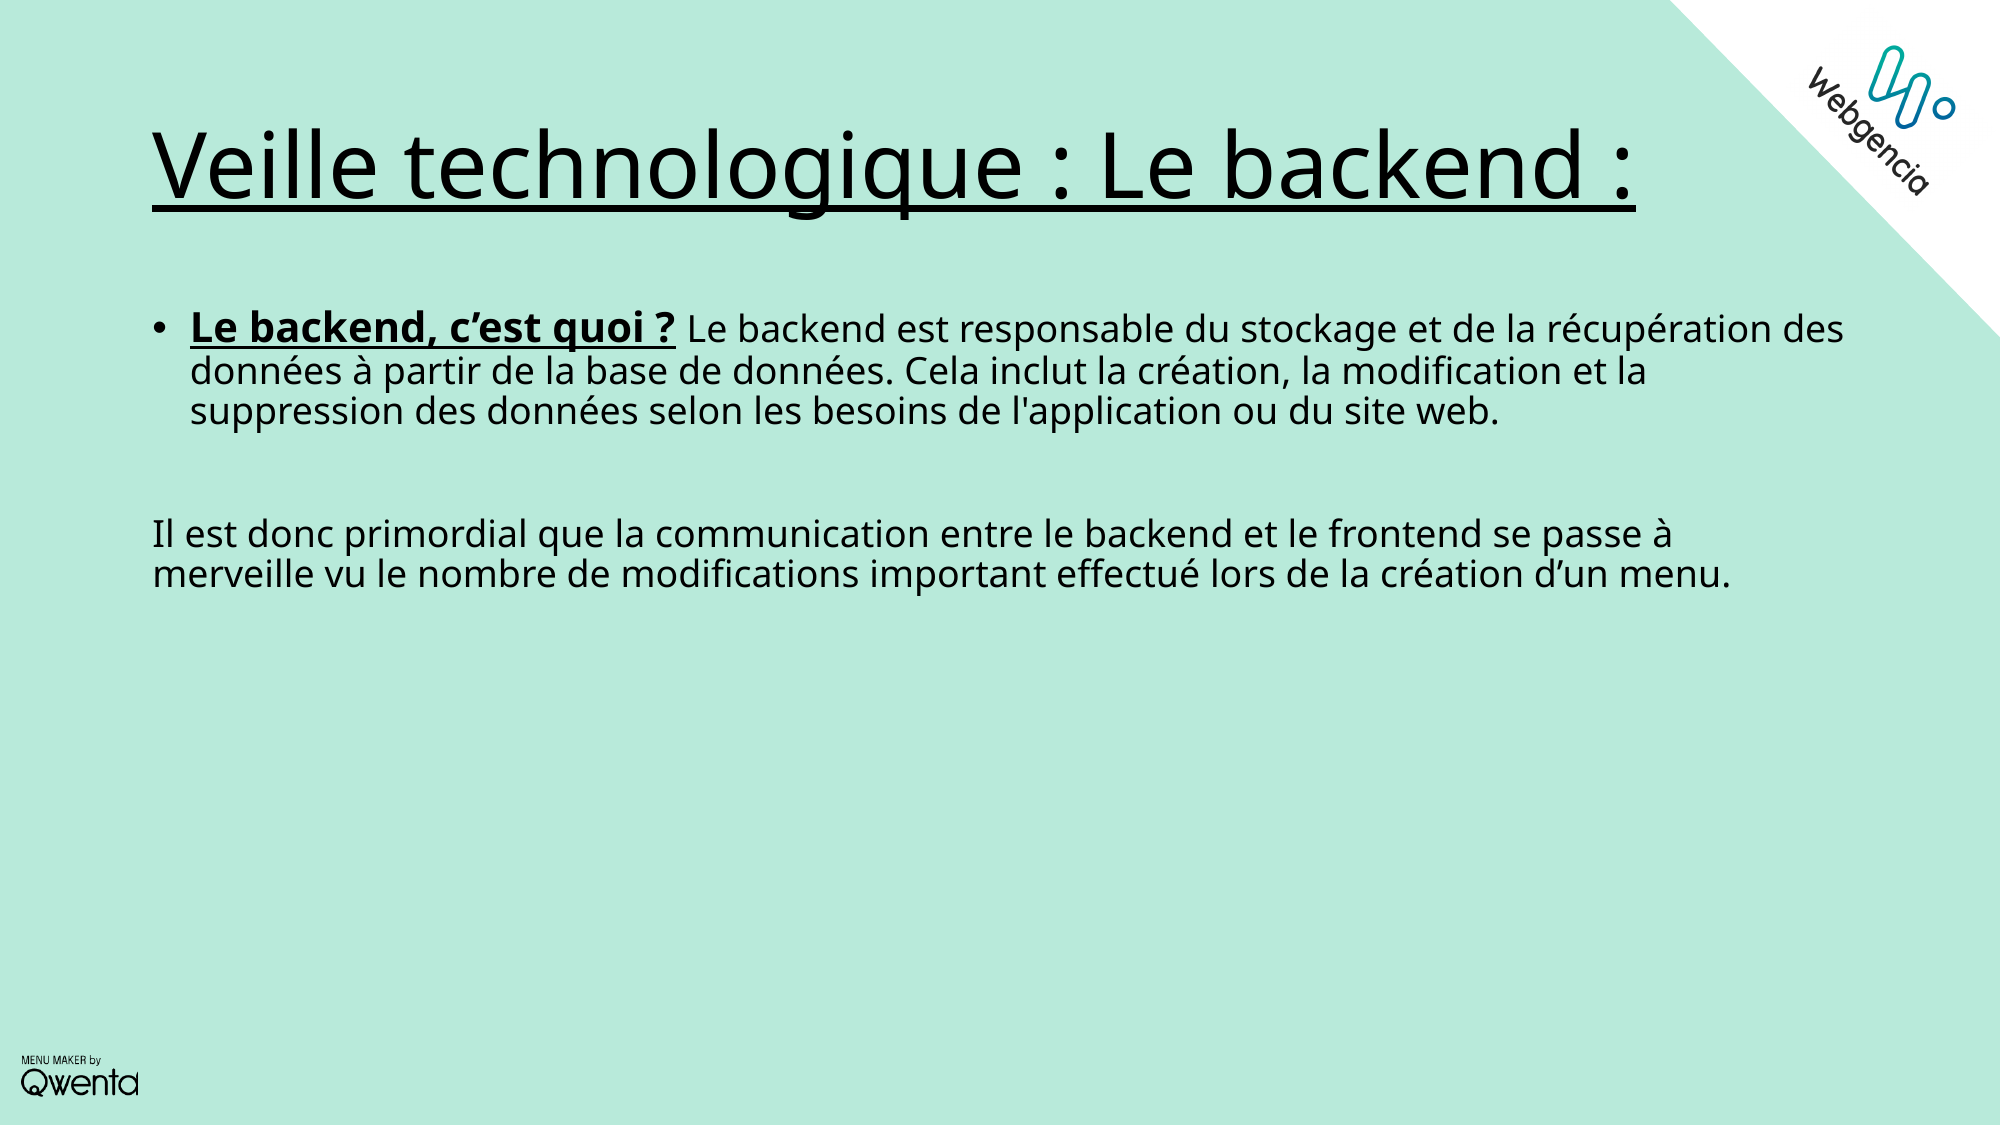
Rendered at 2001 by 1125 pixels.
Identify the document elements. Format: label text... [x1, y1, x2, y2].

list Le backend, c’est quoi ? Le backend est responsable du stockage et de la récupération des données à partir de la base de données. Cela inclut la création, la modification et la suppression des données selon les besoins de l'application ou du site web. Il est donc primordial que la communication entre le backend et le frontend se passe à merveille vu le nombre de modifications important effectué lors de la création d’un menu. [137, 299, 1863, 1014]
picture [1786, 4, 1995, 214]
text_box [1669, 0, 2000, 338]
picture [20, 1055, 138, 1097]
title Veille technologique : Le backend : [137, 59, 1863, 278]
